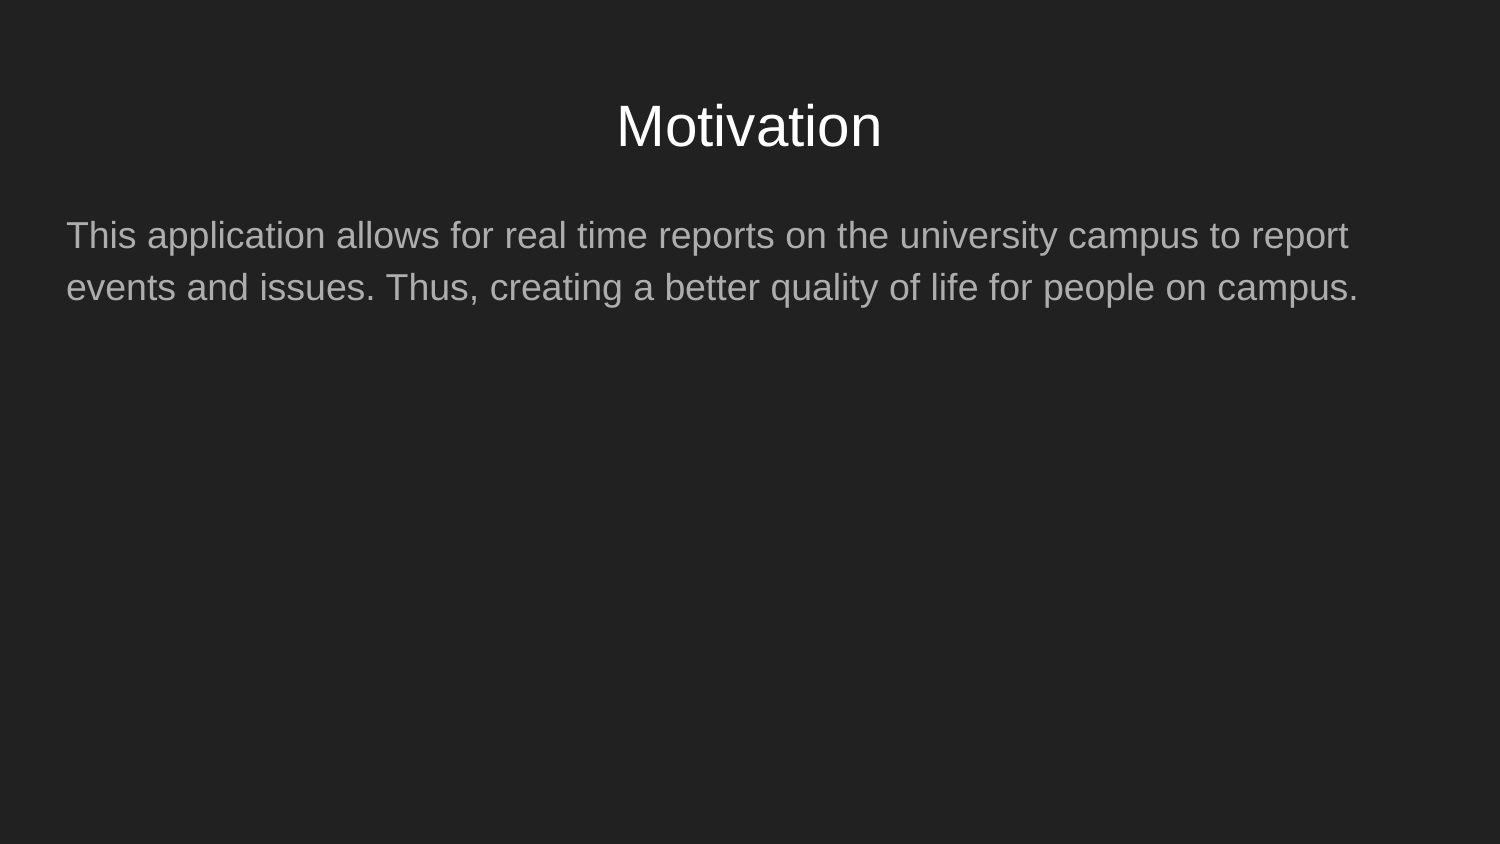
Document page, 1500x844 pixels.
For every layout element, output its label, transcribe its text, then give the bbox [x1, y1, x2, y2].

list This application allows for real time reports on the university campus to report events and issues. Thus, creating a better quality of life for people on campus. [51, 189, 1449, 750]
title Motivation [51, 72, 1449, 167]
